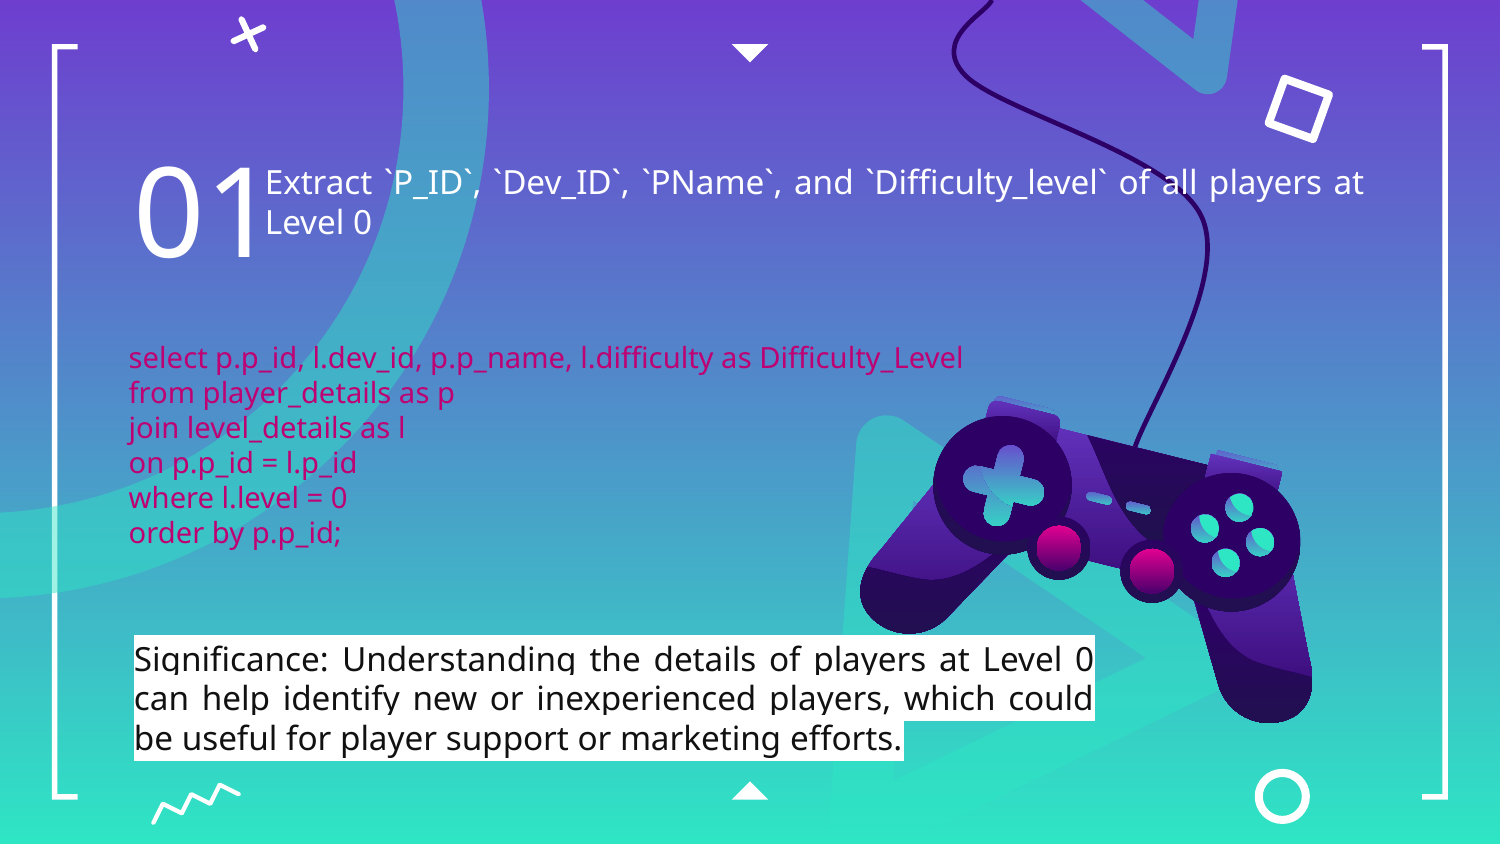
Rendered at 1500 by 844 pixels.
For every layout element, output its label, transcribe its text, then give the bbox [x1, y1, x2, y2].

title Extract `P_ID`, `Dev_ID`, `PName`, and `Difficulty_level` of all players at Level 0 [312, 197, 1382, 257]
text_box [1072, 257, 1208, 404]
text_box select p.p_id, l.dev_id, p.p_name, l.difficulty as Difficulty_Level from player_details as p join level_details as l on p.p_id = l.p_id where l.level = 0 order by p.p_id; [114, 332, 1106, 557]
subtitle Significance: Understanding the details of players at Level 0 can help identify new or inexperienced players, which could be useful for player support or marketing efforts. [118, 622, 885, 688]
text_box [953, 0, 1188, 197]
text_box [890, 406, 1358, 731]
title 01 [118, 156, 312, 298]
